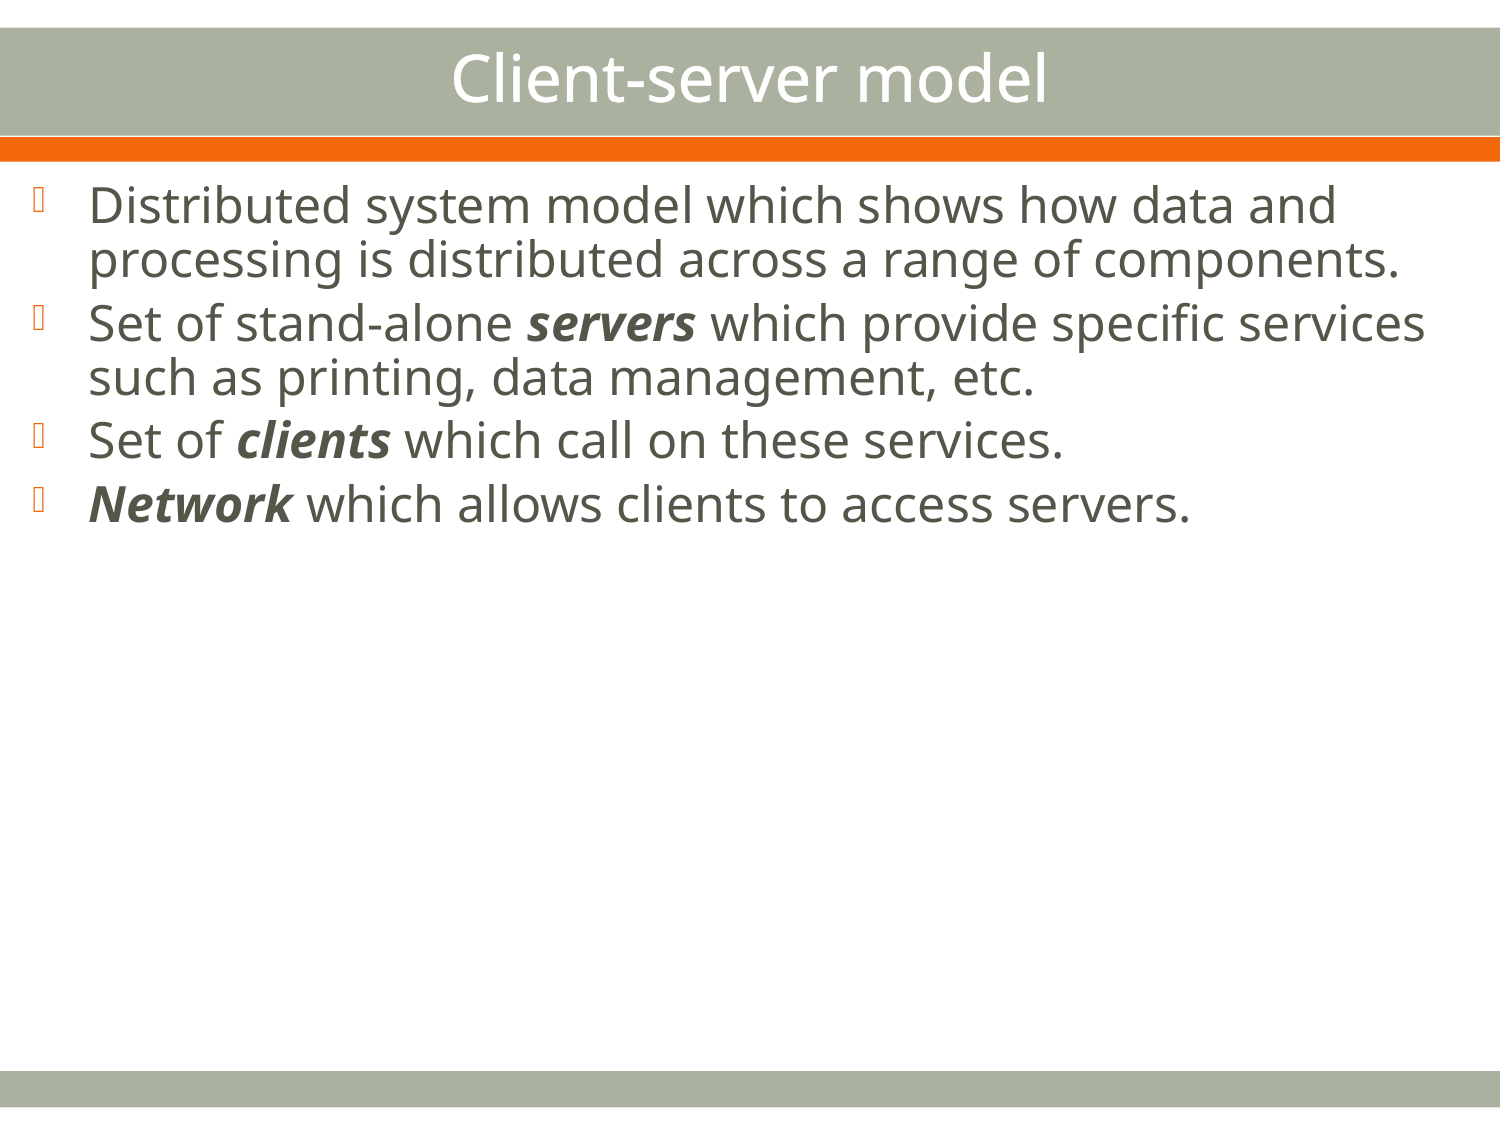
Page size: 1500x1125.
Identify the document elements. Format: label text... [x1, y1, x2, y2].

list Distributed system model which shows how data and processing is distributed across a range of components. Set of stand-alone servers which provide specific services such as printing, data management, etc. Set of clients which call on these services. Network which allows clients to access servers. [17, 172, 1483, 1059]
title Client-server model [0, 29, 1500, 123]
